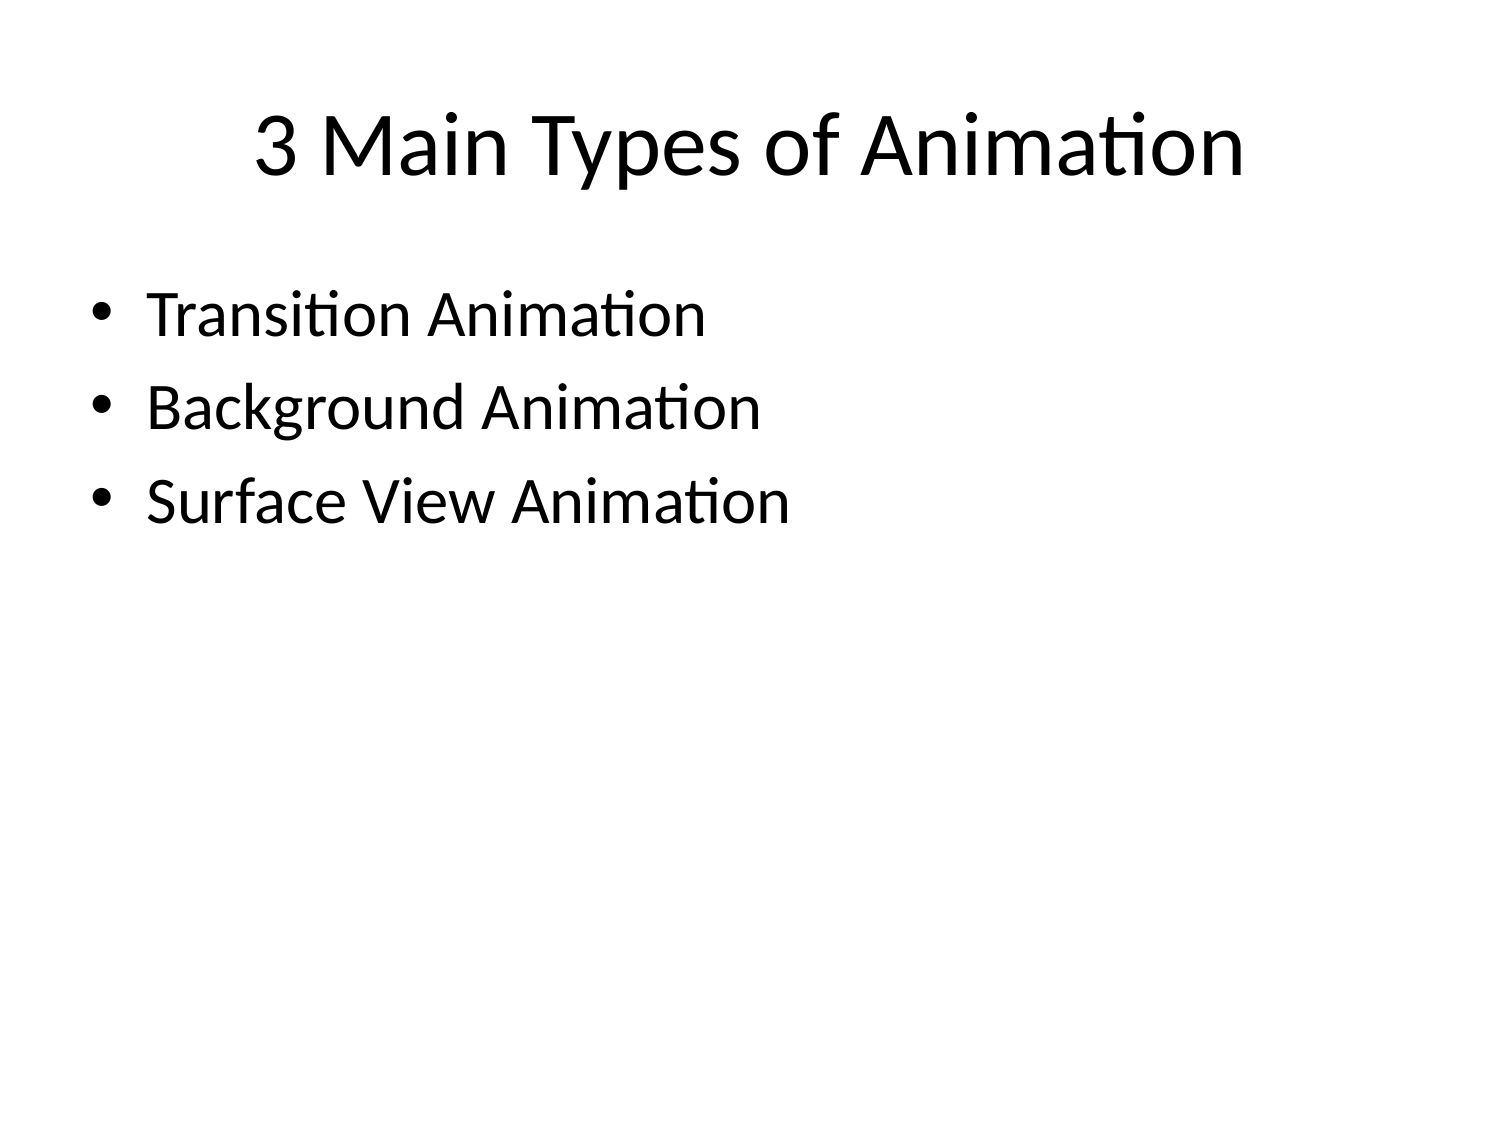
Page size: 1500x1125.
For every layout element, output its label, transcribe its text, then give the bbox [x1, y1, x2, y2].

title 3 Main Types of Animation [75, 45, 1425, 233]
list Transition Animation Background Animation Surface View Animation [75, 262, 1425, 1005]
